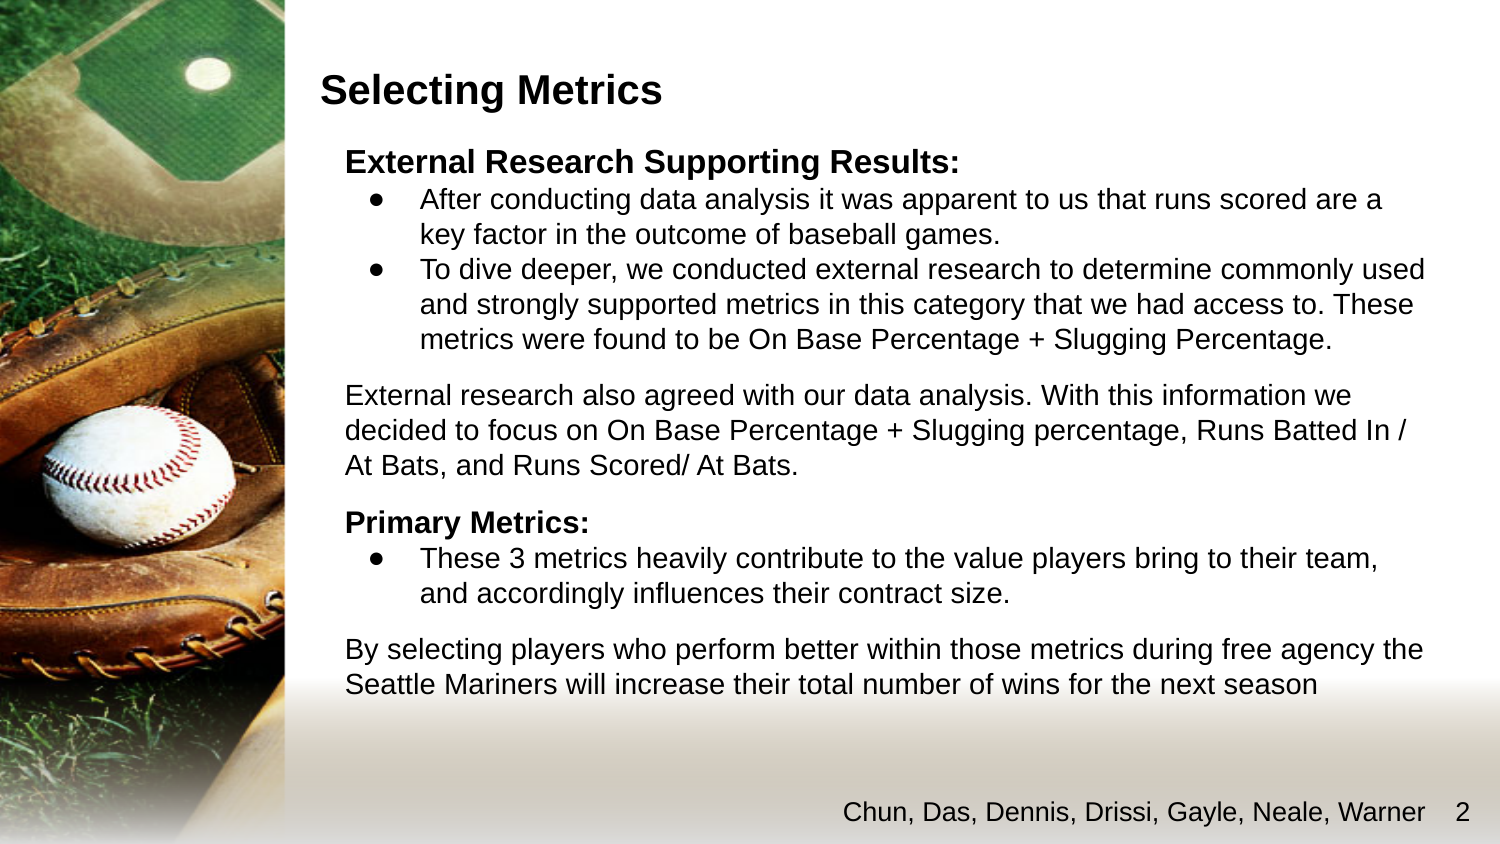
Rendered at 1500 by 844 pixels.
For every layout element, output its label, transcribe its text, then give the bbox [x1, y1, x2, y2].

text_box External Research Supporting Results: After conducting data analysis it was apparent to us that runs scored are a key factor in the outcome of baseball games. To dive deeper, we conducted external research to determine commonly used and strongly supported metrics in this category that we had access to. These metrics were found to be On Base Percentage + Slugging Percentage. External research also agreed with our data analysis. With this information we decided to focus on On Base Percentage + Slugging percentage, Runs Batted In / At Bats, and Runs Scored/ At Bats. Primary Metrics: These 3 metrics heavily contribute to the value players bring to their team, and accordingly influences their contract size. By selecting players who perform better within those metrics during free agency the Seattle Mariners will increase their total number of wins for the next season [329, 125, 1453, 716]
slide_number Chun, Das, Dennis, Drissi, Gayle, Neale, Warner ‹#› [652, 779, 1500, 844]
text_box Selecting Metrics [304, 48, 1353, 129]
picture [0, 0, 1500, 702]
